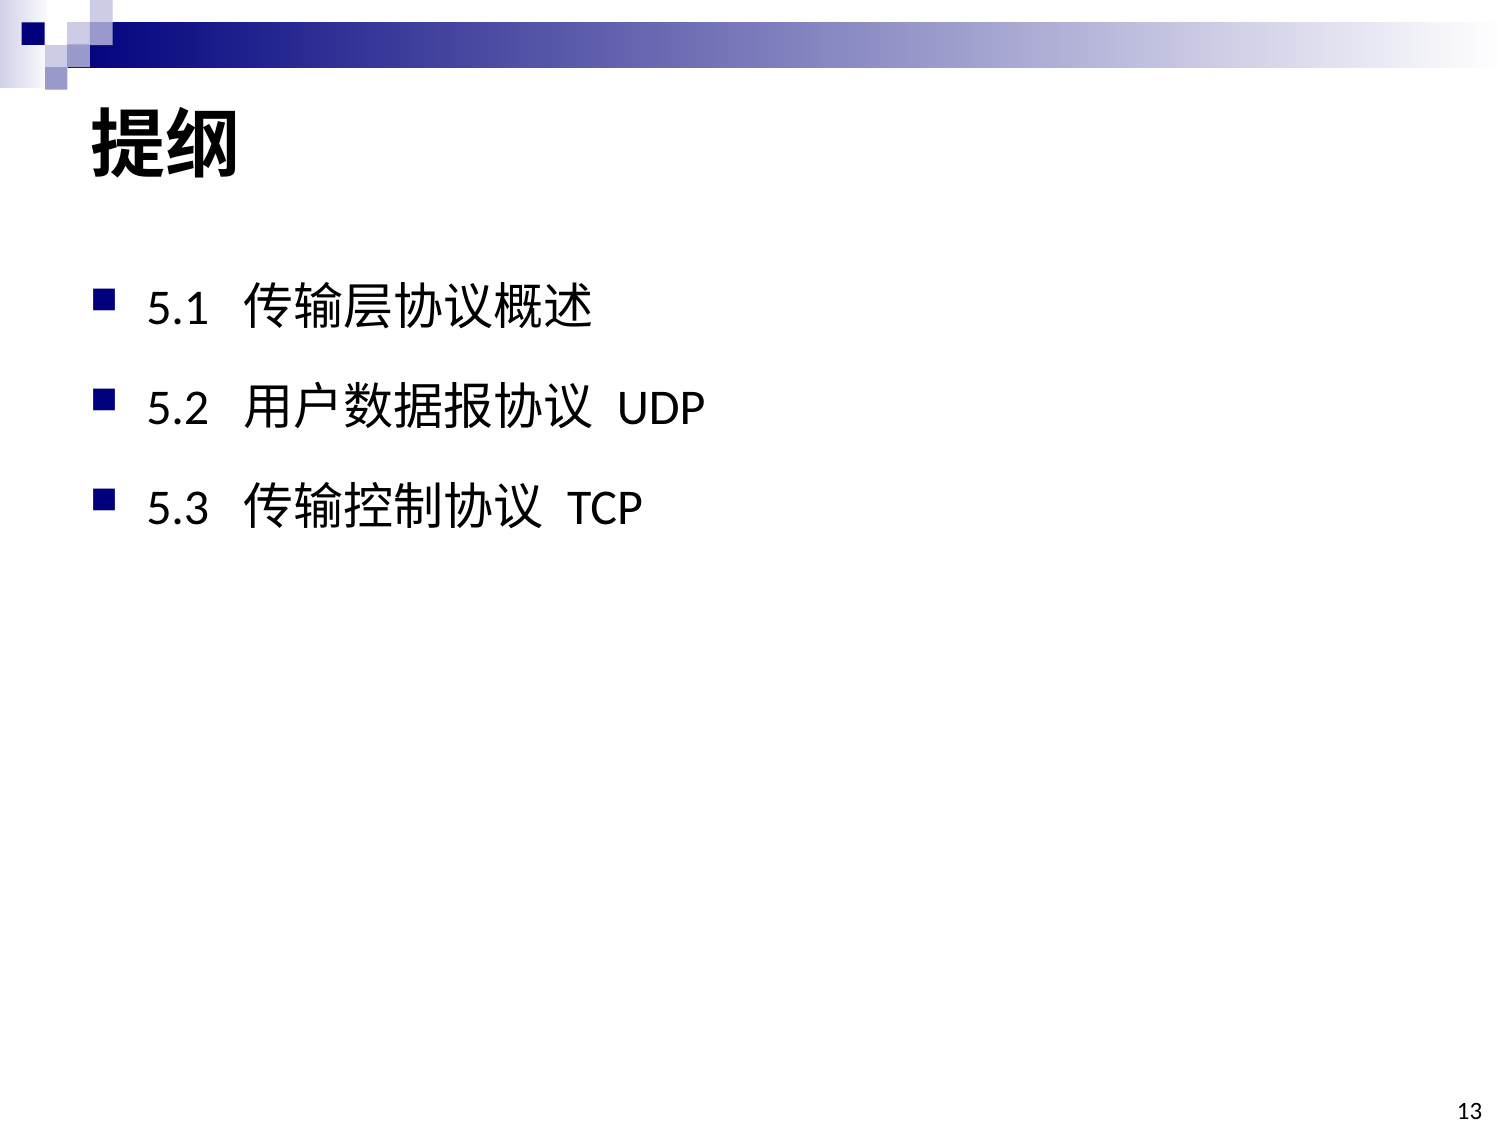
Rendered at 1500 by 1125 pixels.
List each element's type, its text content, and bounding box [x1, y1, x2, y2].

title 提纲 [75, 75, 1425, 209]
slide_number 13 [1448, 1100, 1483, 1125]
list 5.1 传输层协议概述 5.2 用户数据报协议 UDP 5.3 传输控制协议 TCP [75, 237, 1425, 688]
